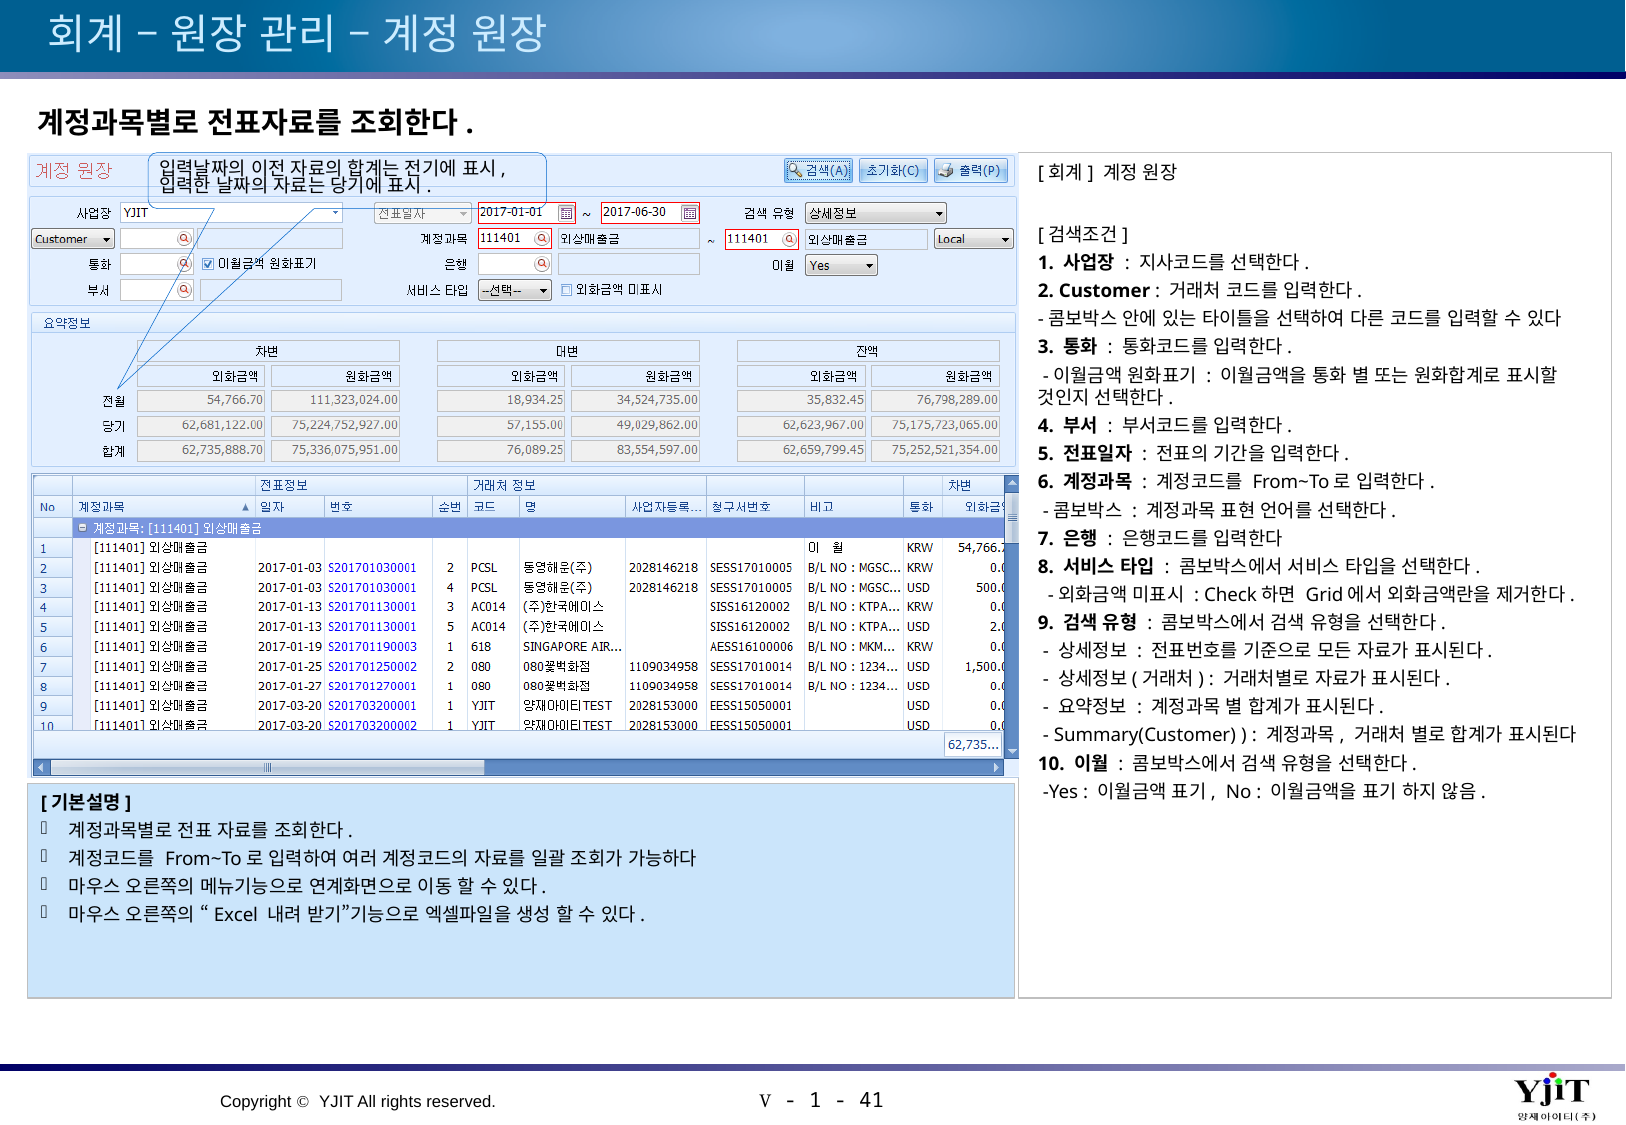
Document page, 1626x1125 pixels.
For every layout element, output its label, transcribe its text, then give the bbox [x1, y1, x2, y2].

picture [352, 0, 1278, 72]
text_box [회계] 계정 원장 [1023, 153, 1598, 191]
title 회계 – 원장 관리 – 계정 원장 [32, 8, 1167, 57]
picture [27, 153, 1019, 778]
text_box [1018, 775, 1612, 998]
text_box [1018, 152, 1612, 215]
text_box [27, 786, 1015, 999]
text_box 계정과목별로 전표자료를 조회한다. [22, 89, 1595, 147]
picture [1509, 1071, 1598, 1122]
text_box [기본설명] 계정과목별로 전표 자료를 조회한다. 계정코드를 From~To로 입력하여 여러 계정코드의 자료를 일괄 조회가 가능하다 마우스 오른쪽의 메뉴기능으로 연계화면으로 이동 할 수 있다. 마우스 오른쪽의 “Excel 내려 받기”기능으로 엑셀파일을 생성 할 수 있다. [26, 785, 1003, 962]
text_box [검색조건] 1. 사업장 : 지사코드를 선택한다. 2. Customer : 거래처 코드를 입력한다. -콤보박스 안에 있는 타이틀을 선택하여 다른 코드를 입력할 수 있다 3. 통화 : 통화코드를 입력한다. -이월금액 원화표기 : 이월금액을 통화 별 또는 원화합계로 표시할 것인지 선택한다. 4. 부서 : 부서코드를 입력한다. 5. 전표일자 : 전표의 기간을 입력한다. 6. 계정과목 : 계정코드를 From~To로 입력한다. -콤보박스 : 계정과목 표현 언어를 선택한다. 7. 은행 : 은행코드를 입력한다 8. 서비스 타입 : 콤보박스에서 서비스 타입을 선택한다. -외화금액 미표시 : Check하면 Grid에서 외화금액란을 제거한다. 9. 검색 유형 : 콤보박스에서 검색 유형을 선택한다. - 상세정보 : 전표번호를 기준으로 모든 자료가 표시된다. - 상세정보(거래처) : 거래처별로 자료가 표시된다. - 요약정보 : 계정과목 별 합계가 표시된다. - Summary(Customer) ) : 계정과목, 거래처 별로 합계가 표시된다 10. 이월 : 콤보박스에서 검색 유형을 선택한다. -Yes : 이월금액 표기, No : 이월금액을 표기 하지 않음. [1023, 215, 1612, 810]
